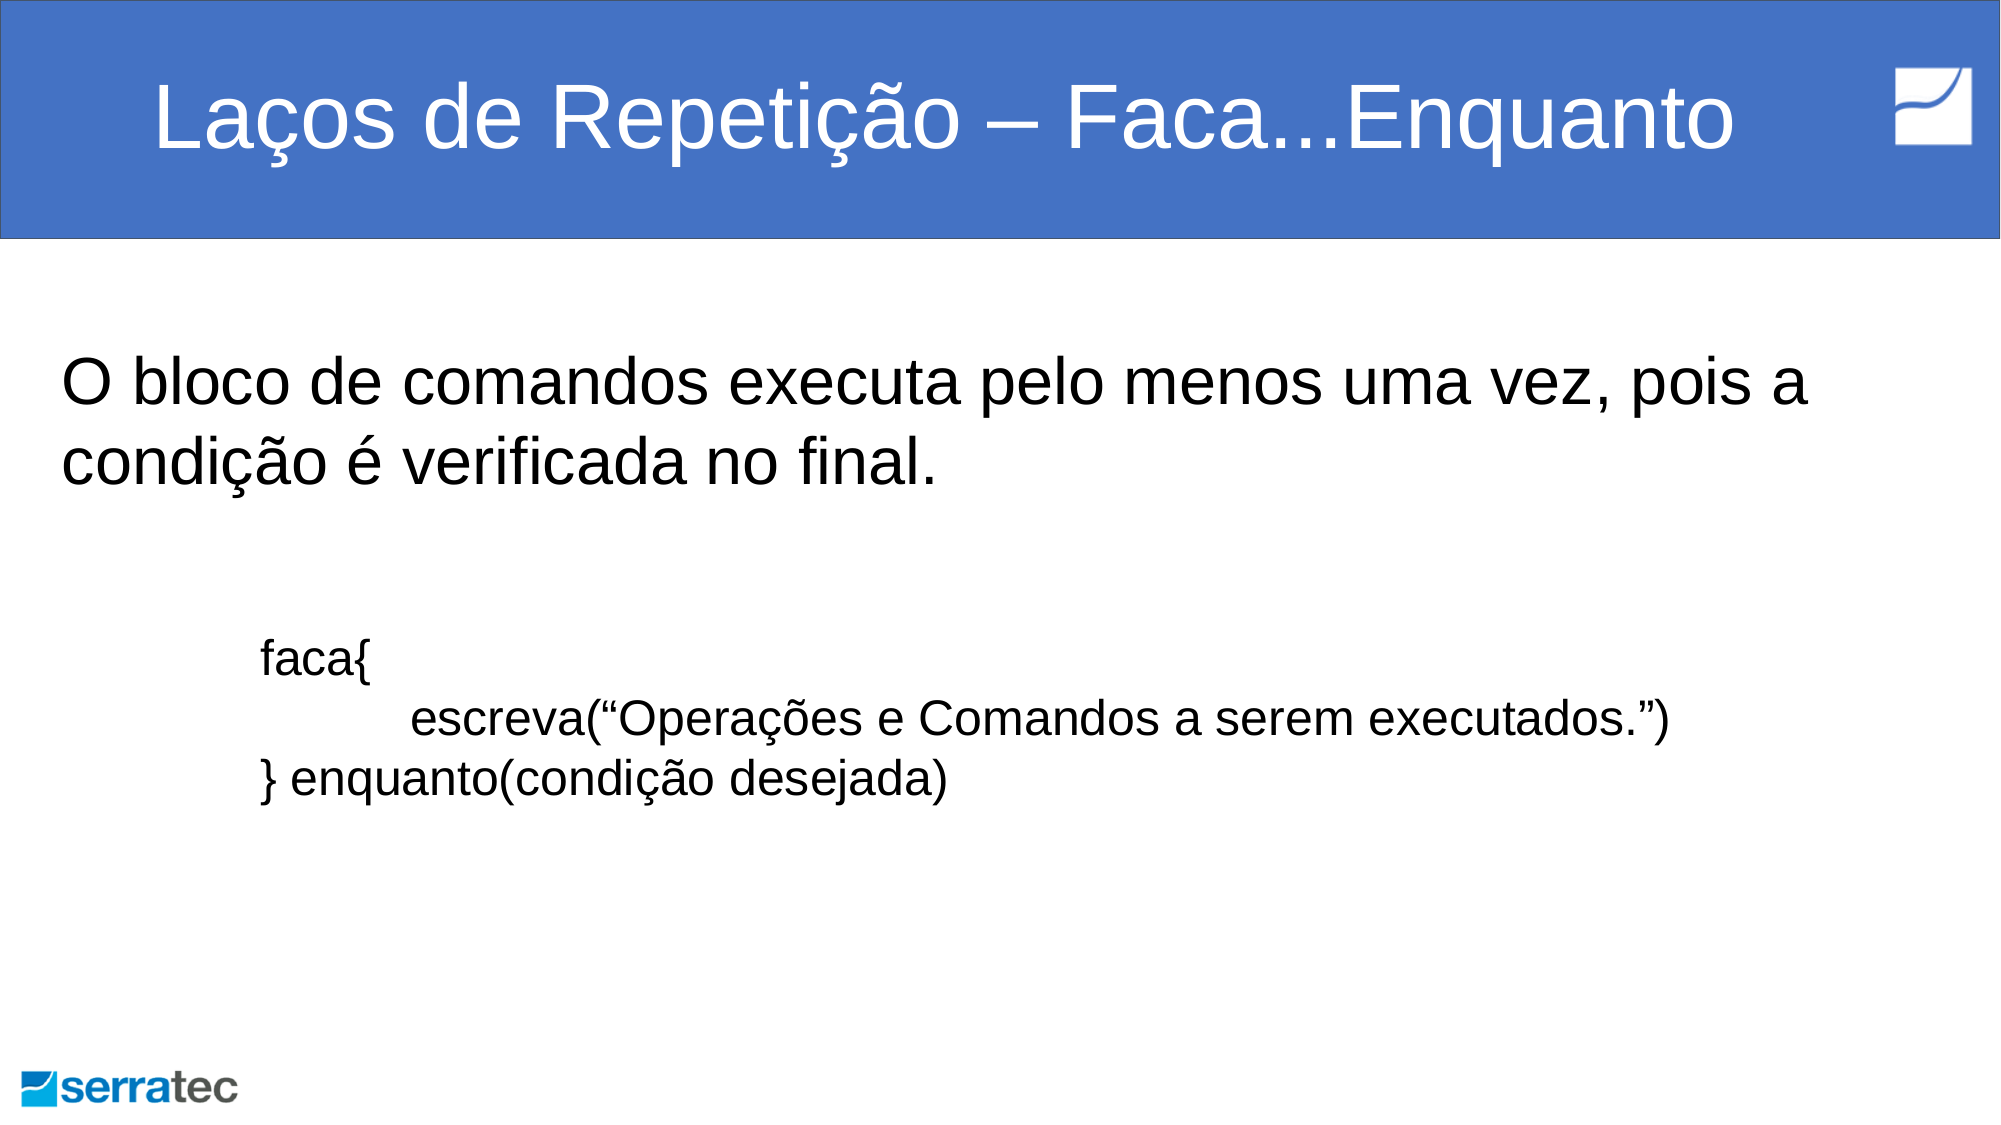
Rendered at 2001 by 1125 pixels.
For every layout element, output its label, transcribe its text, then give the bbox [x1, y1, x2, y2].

picture [14, 1064, 247, 1113]
text_box faca{ escreva(“Operações e Comandos a serem executados.”) } enquanto(condição desejada) [0, 617, 1841, 813]
title Laços de Repetição – Faca...Enquanto [137, 9, 1863, 228]
picture [1895, 65, 1976, 148]
text_box O bloco de comandos executa pelo menos uma vez, pois a condição é verificada no final. [47, 330, 1826, 506]
